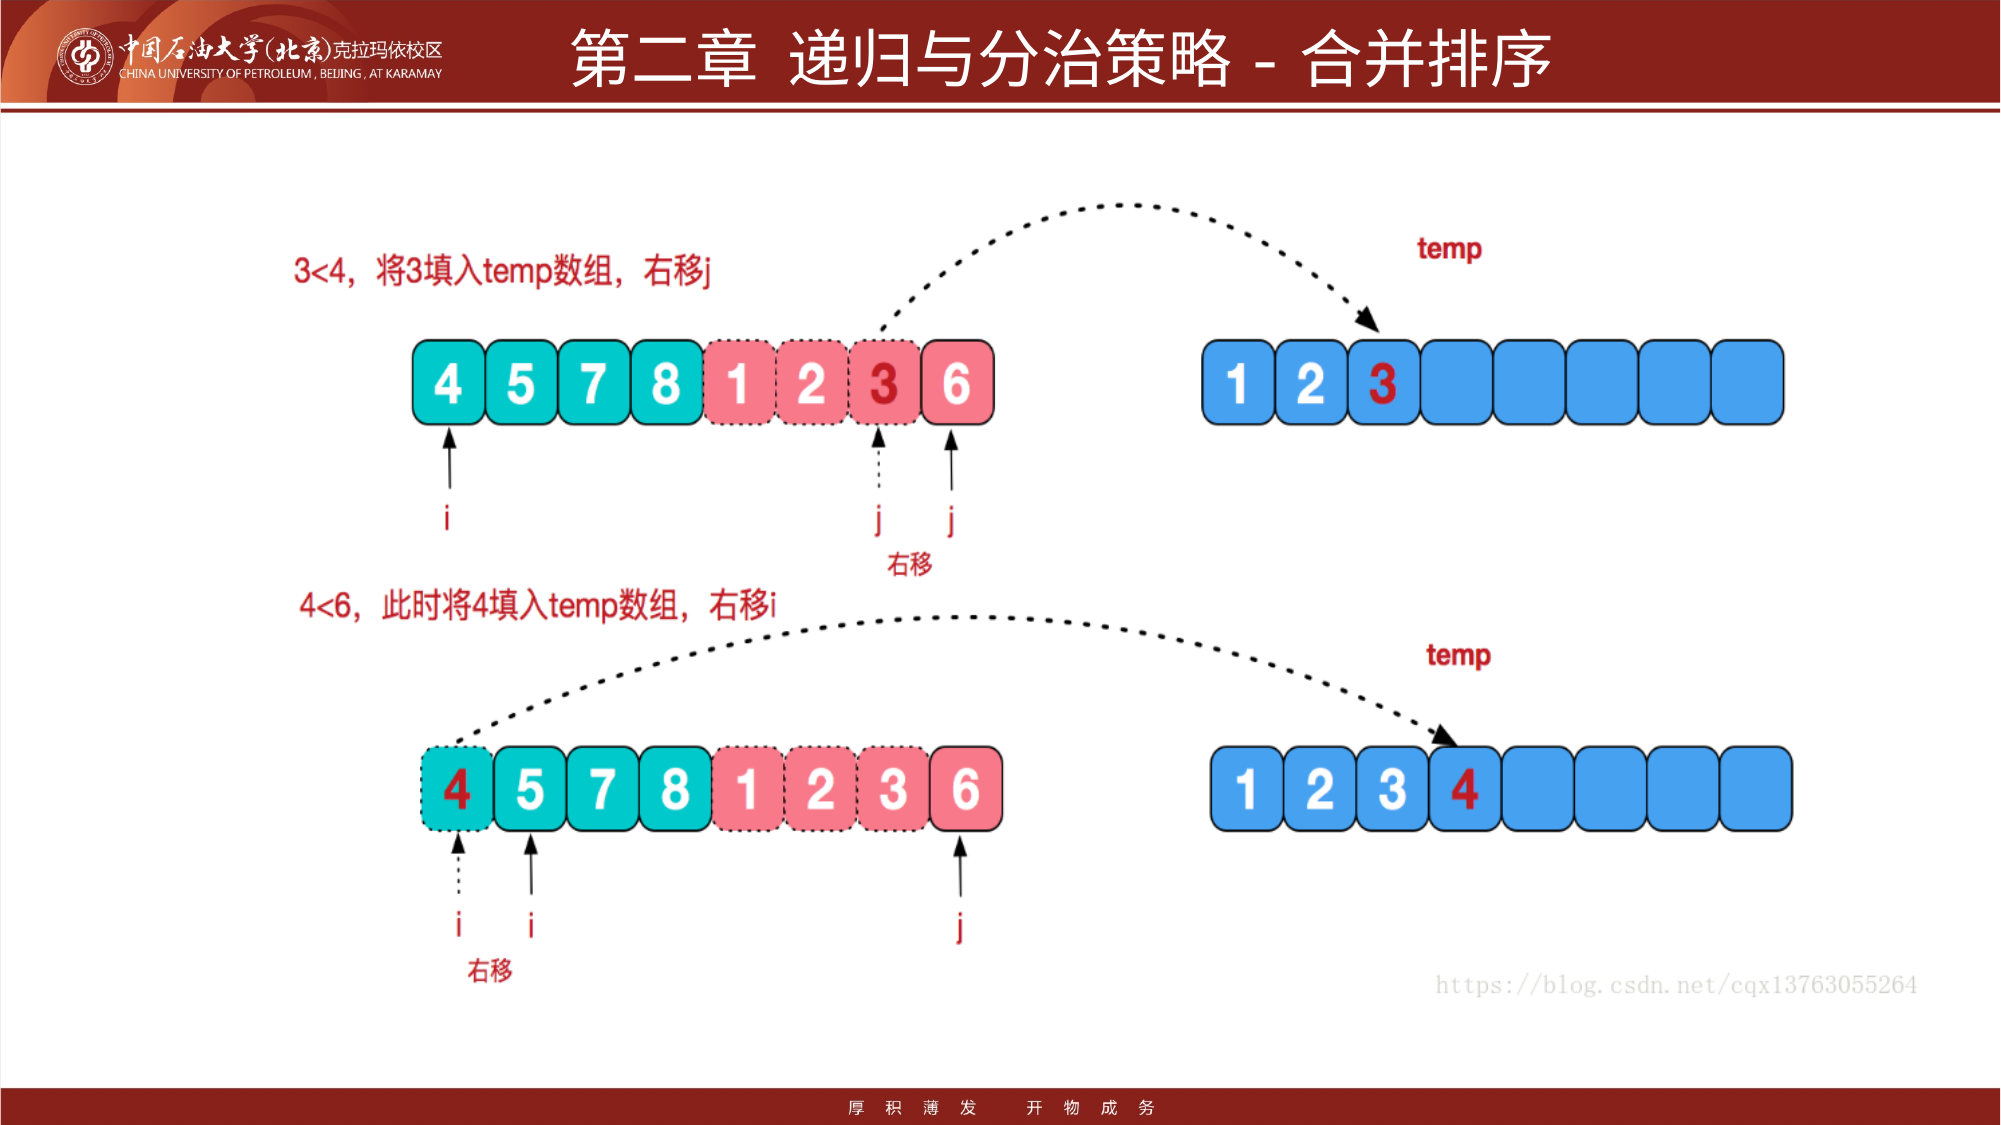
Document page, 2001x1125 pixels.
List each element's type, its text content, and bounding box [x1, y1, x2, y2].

picture [0, 0, 2001, 1125]
title 第二章 递归与分治策略-合并排序 [426, 11, 1697, 89]
